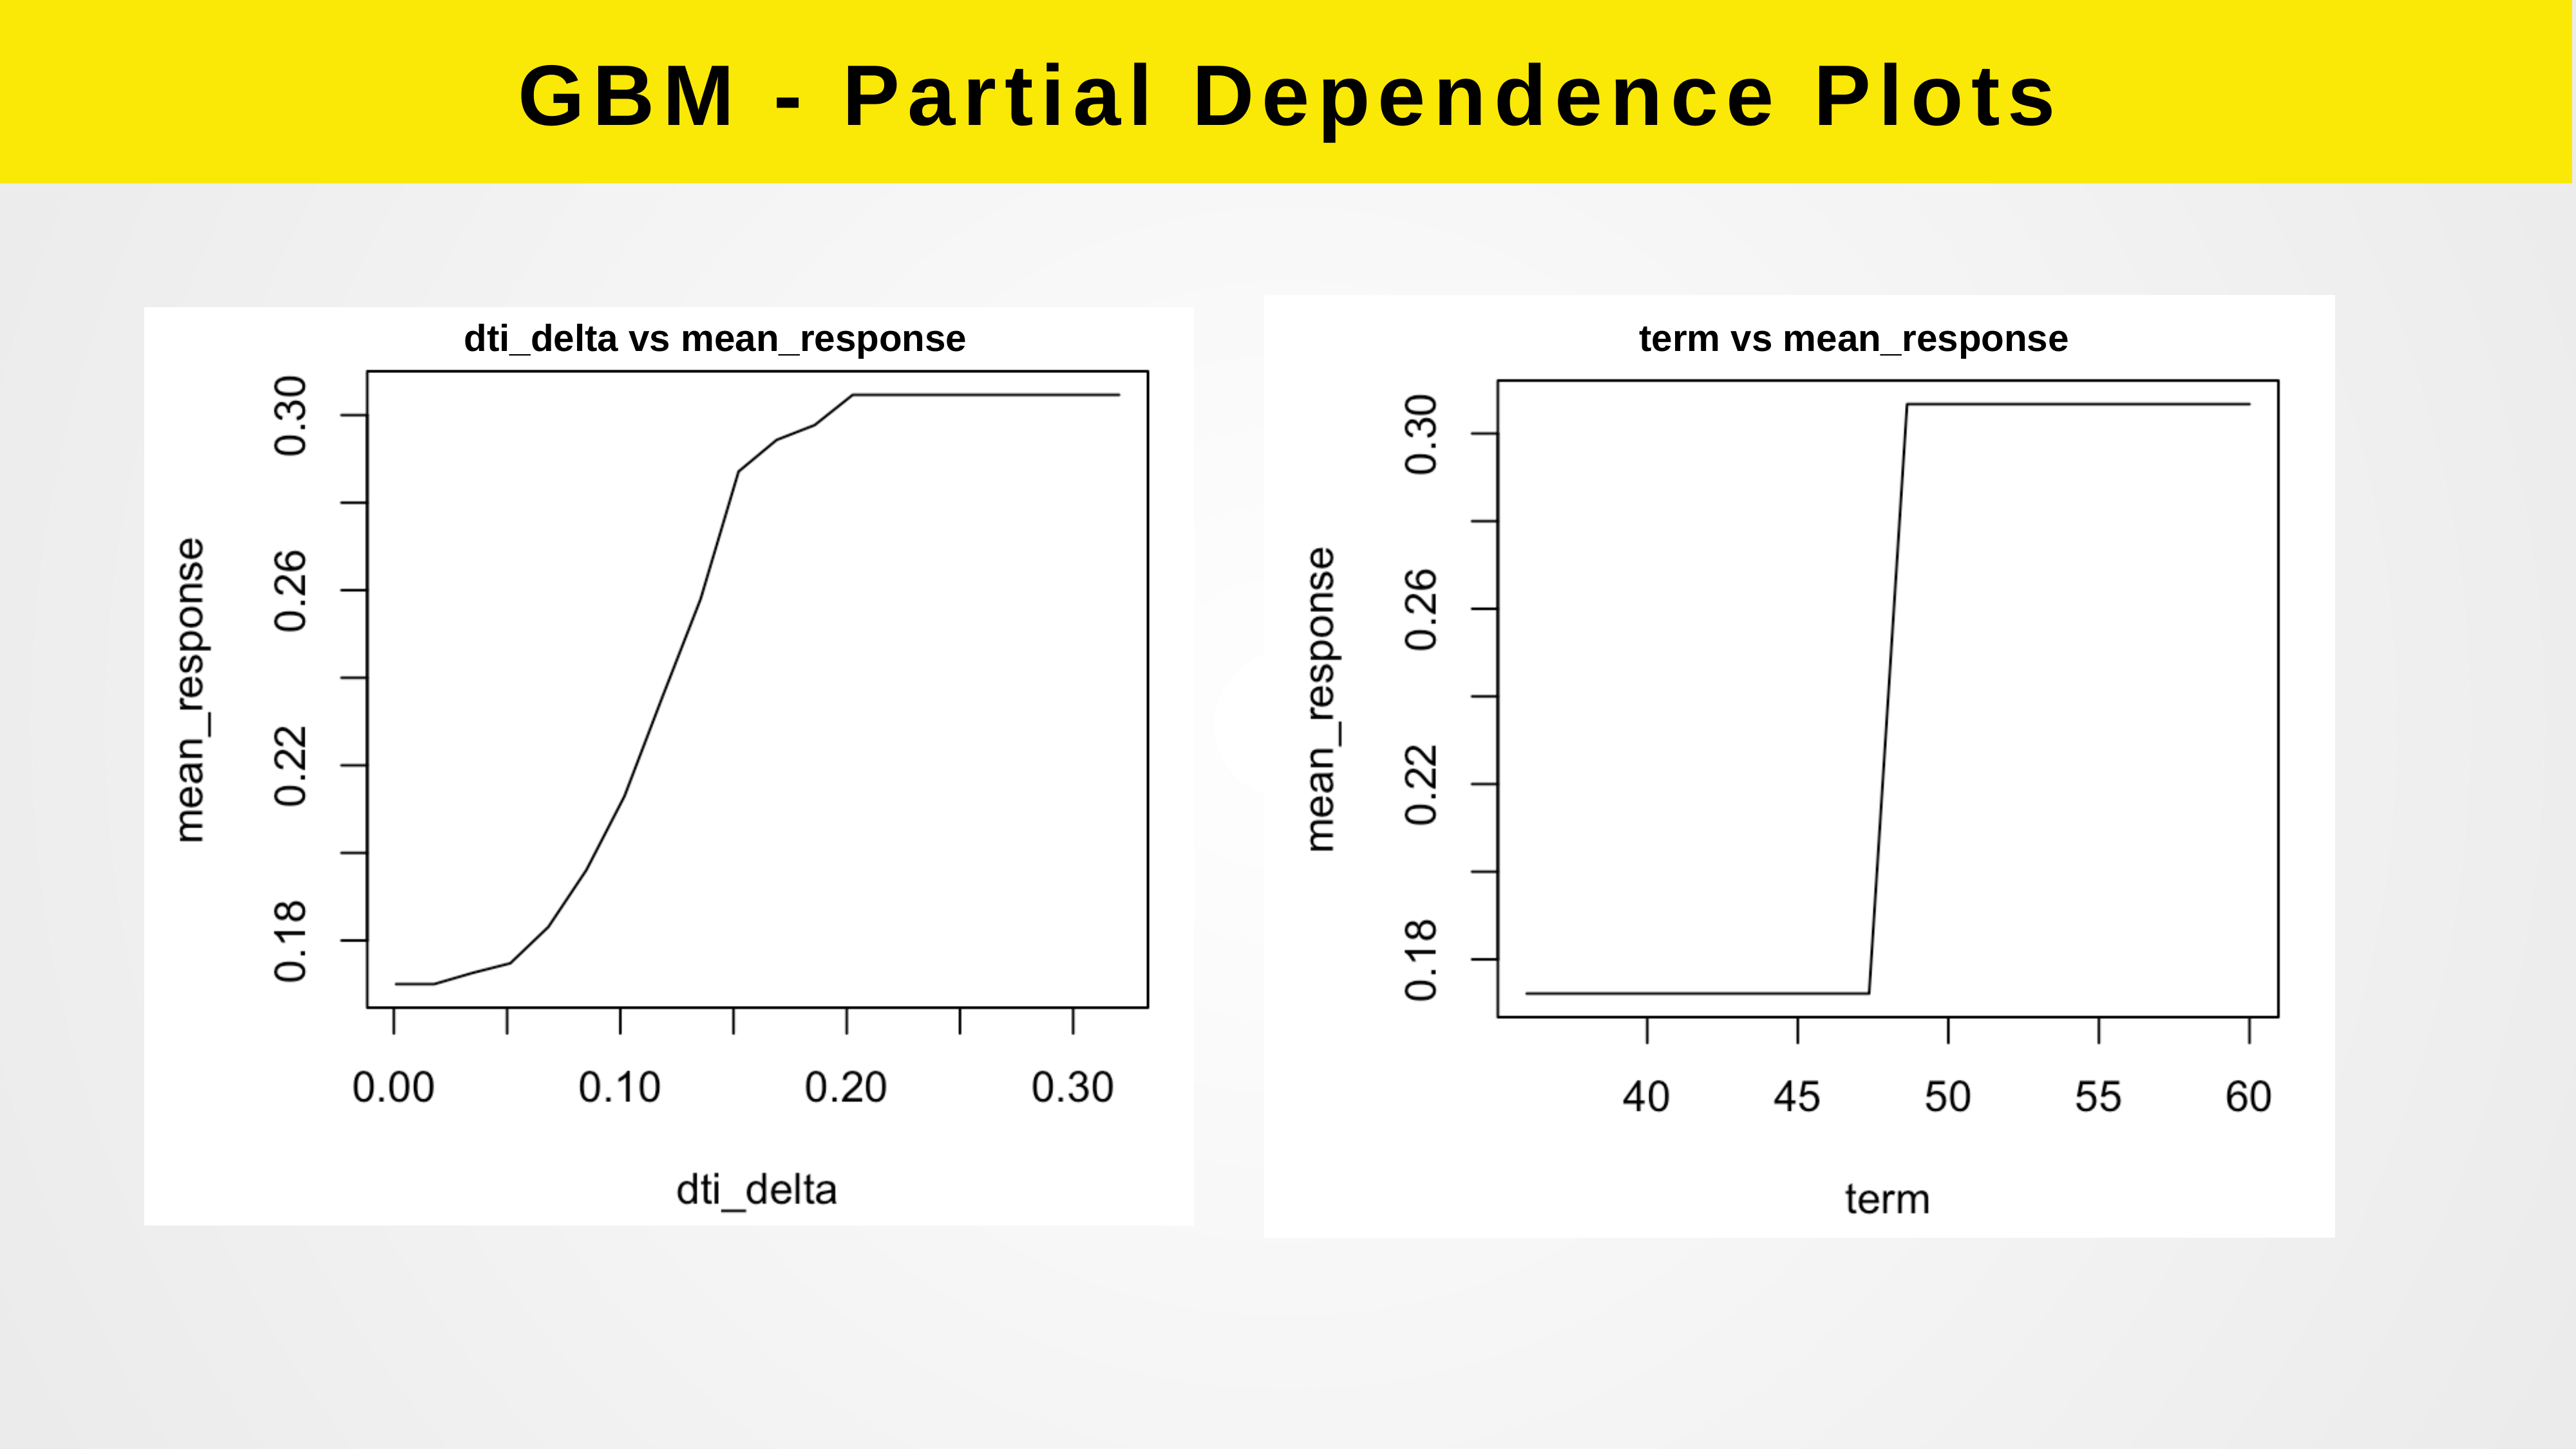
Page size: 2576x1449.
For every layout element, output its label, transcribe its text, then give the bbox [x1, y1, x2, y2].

title GBM - Partial Dependence Plots [64, 0, 2512, 185]
picture [1264, 295, 2335, 1238]
picture [144, 307, 1194, 1226]
